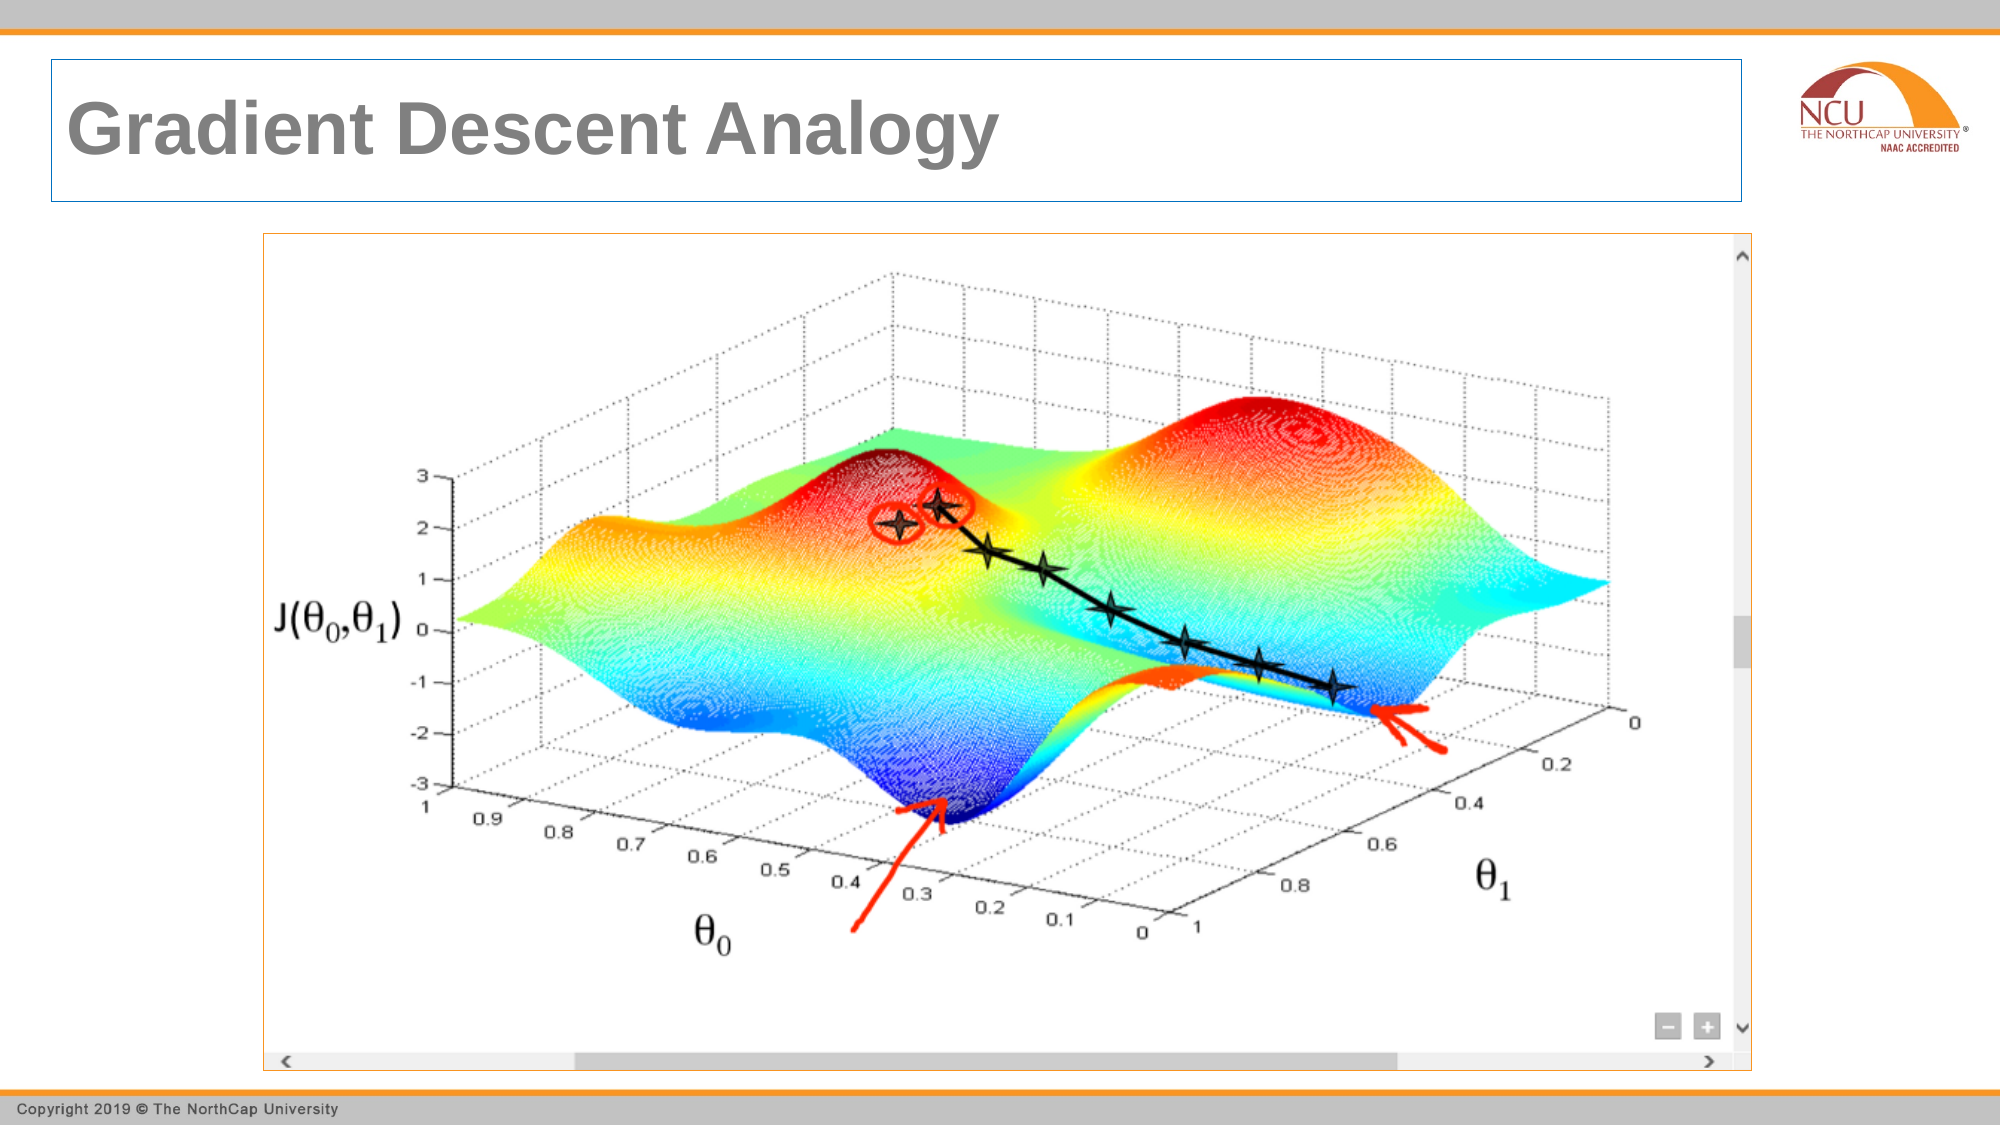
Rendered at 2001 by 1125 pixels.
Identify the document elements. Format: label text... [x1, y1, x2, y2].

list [263, 233, 1752, 1071]
picture [0, 0, 2000, 1125]
title Gradient Descent Analogy [51, 59, 1742, 202]
